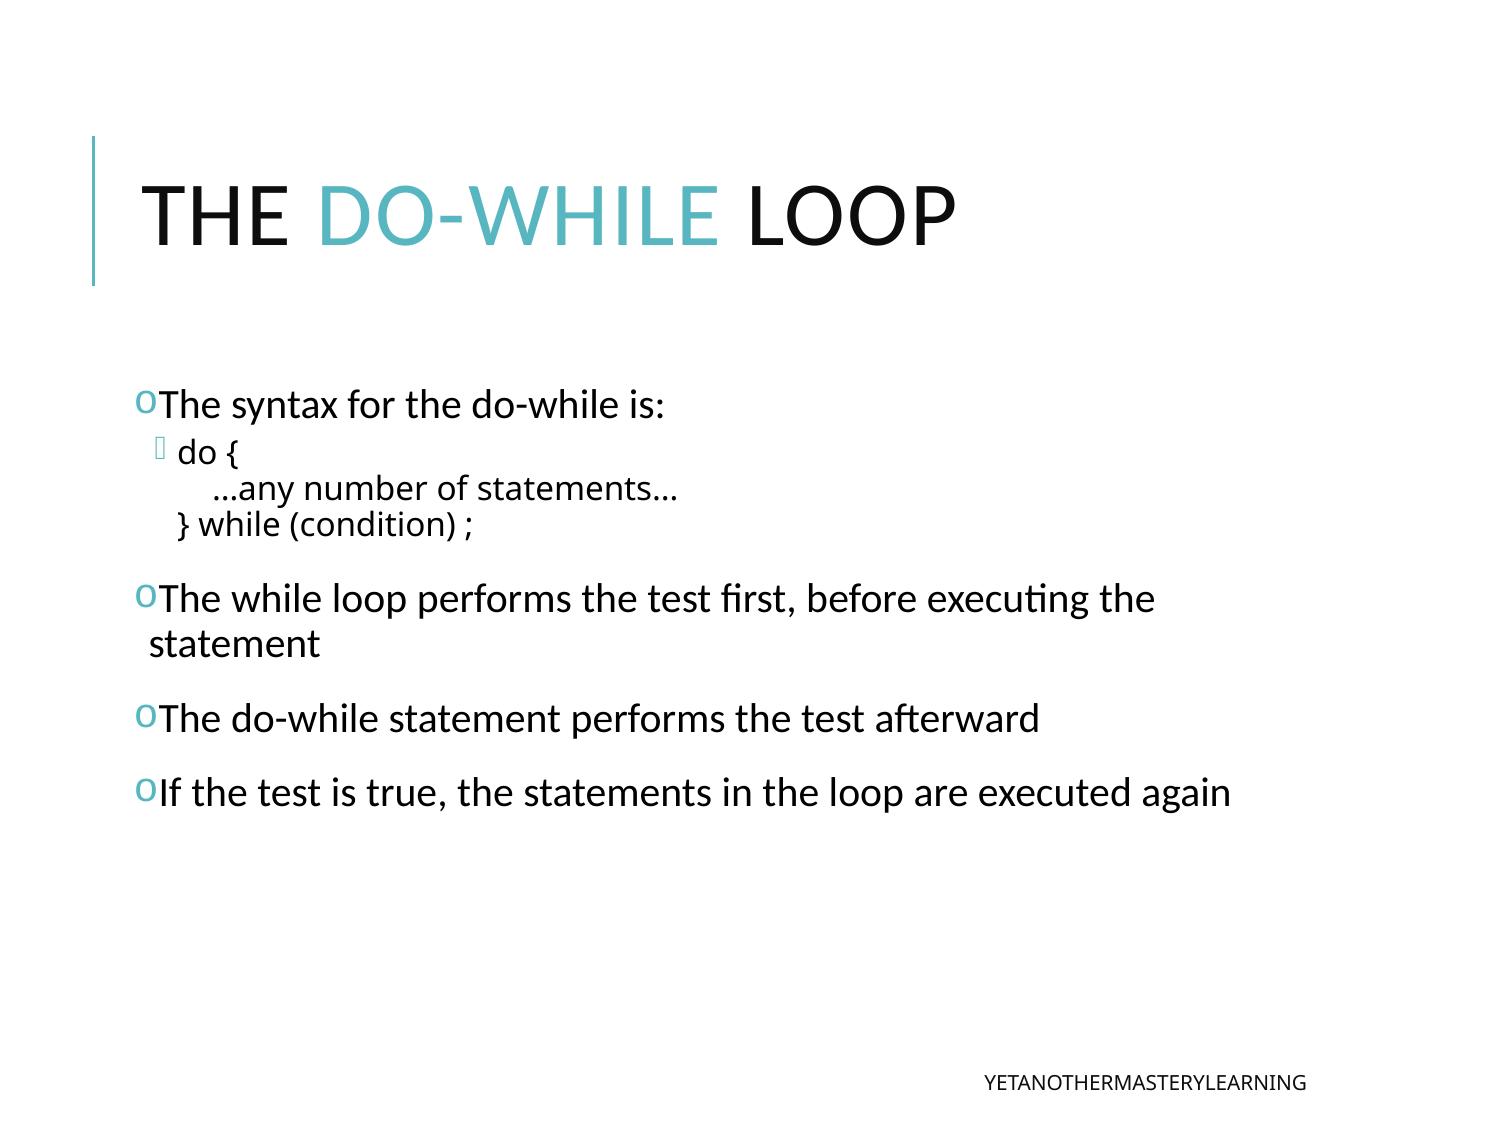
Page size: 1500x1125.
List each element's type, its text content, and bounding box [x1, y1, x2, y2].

footer YETANOTHERMASTERYLEARNING [595, 1061, 1322, 1107]
list The syntax for the do-while is: do { …any number of statements… } while (condition) ; The while loop performs the test first, before executing the statement The do-while statement performs the test afterward If the test is true, the statements in the loop are executed again [126, 375, 1322, 1035]
title The do-while loop [126, 96, 1322, 342]
